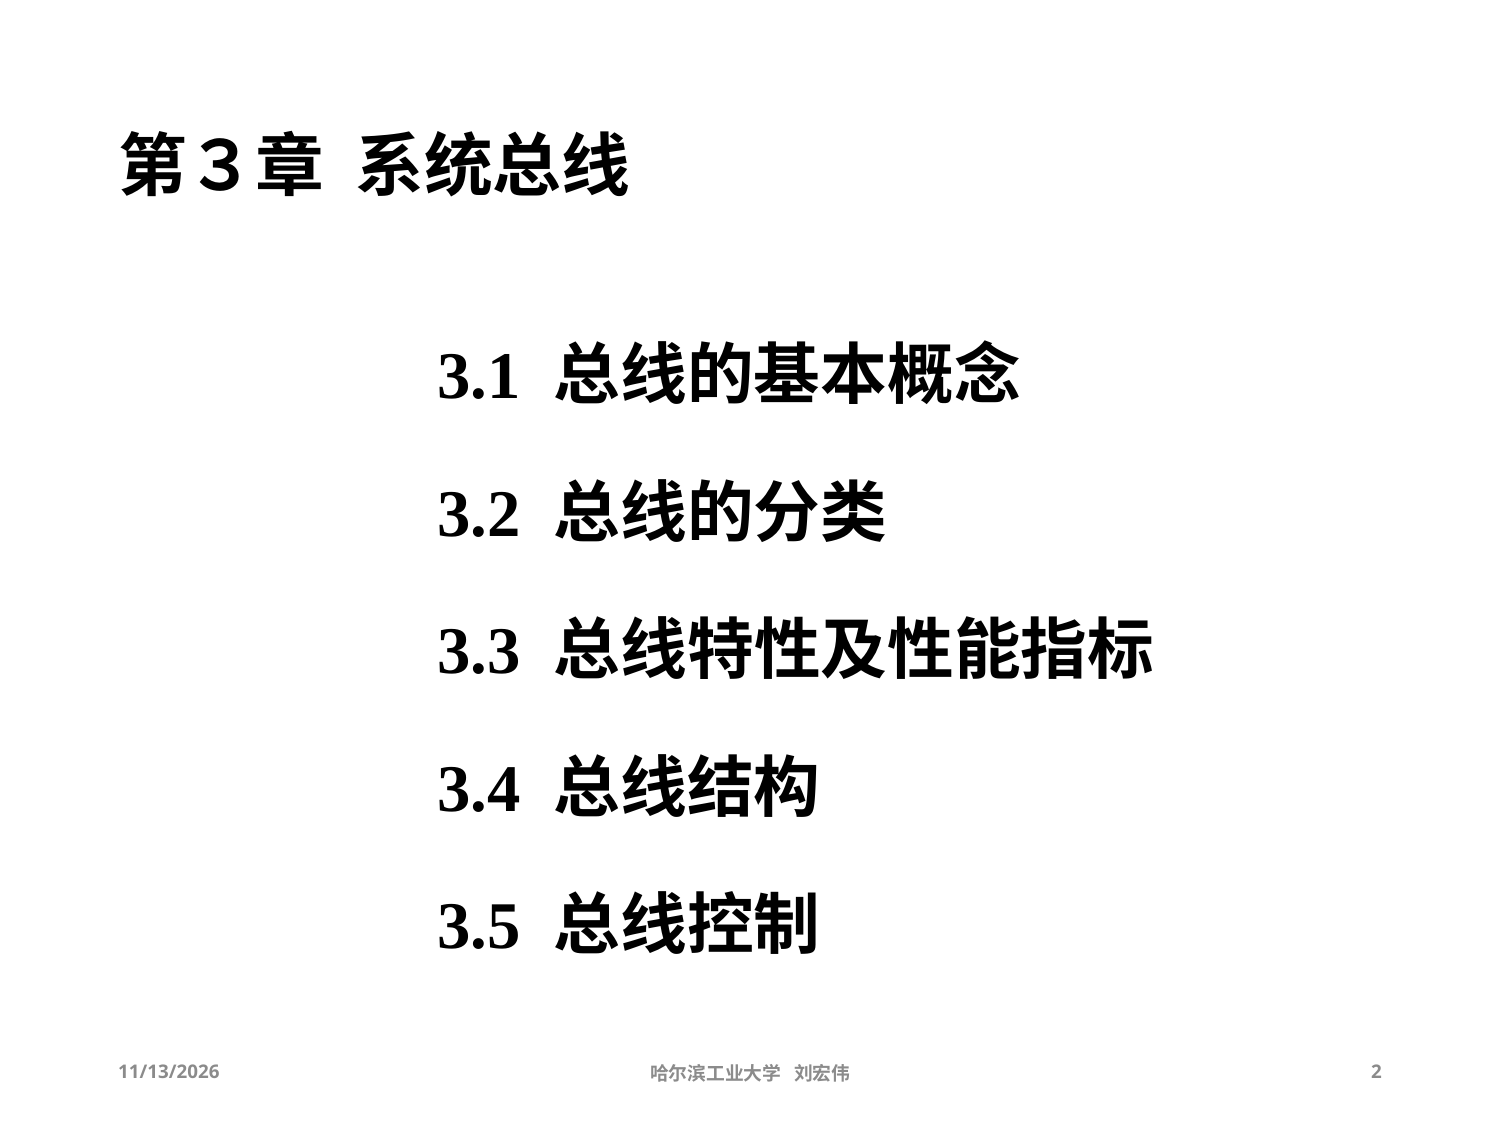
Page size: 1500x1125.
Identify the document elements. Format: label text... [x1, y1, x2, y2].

slide_number 2 [1059, 1042, 1397, 1103]
text_box 3.2 总线的分类 [422, 462, 903, 558]
text_box 3.5 总线控制 [422, 874, 836, 970]
text_box 3.3 总线特性及性能指标 [422, 599, 1170, 695]
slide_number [103, 1042, 441, 1103]
text_box 3.4 总线结构 [422, 737, 836, 833]
text_box 3.1 总线的基本概念 [422, 324, 1036, 420]
footer 哈尔滨工业大学 刘宏伟 [496, 1042, 1004, 1103]
title 第３章 系统总线 [103, 59, 1397, 278]
